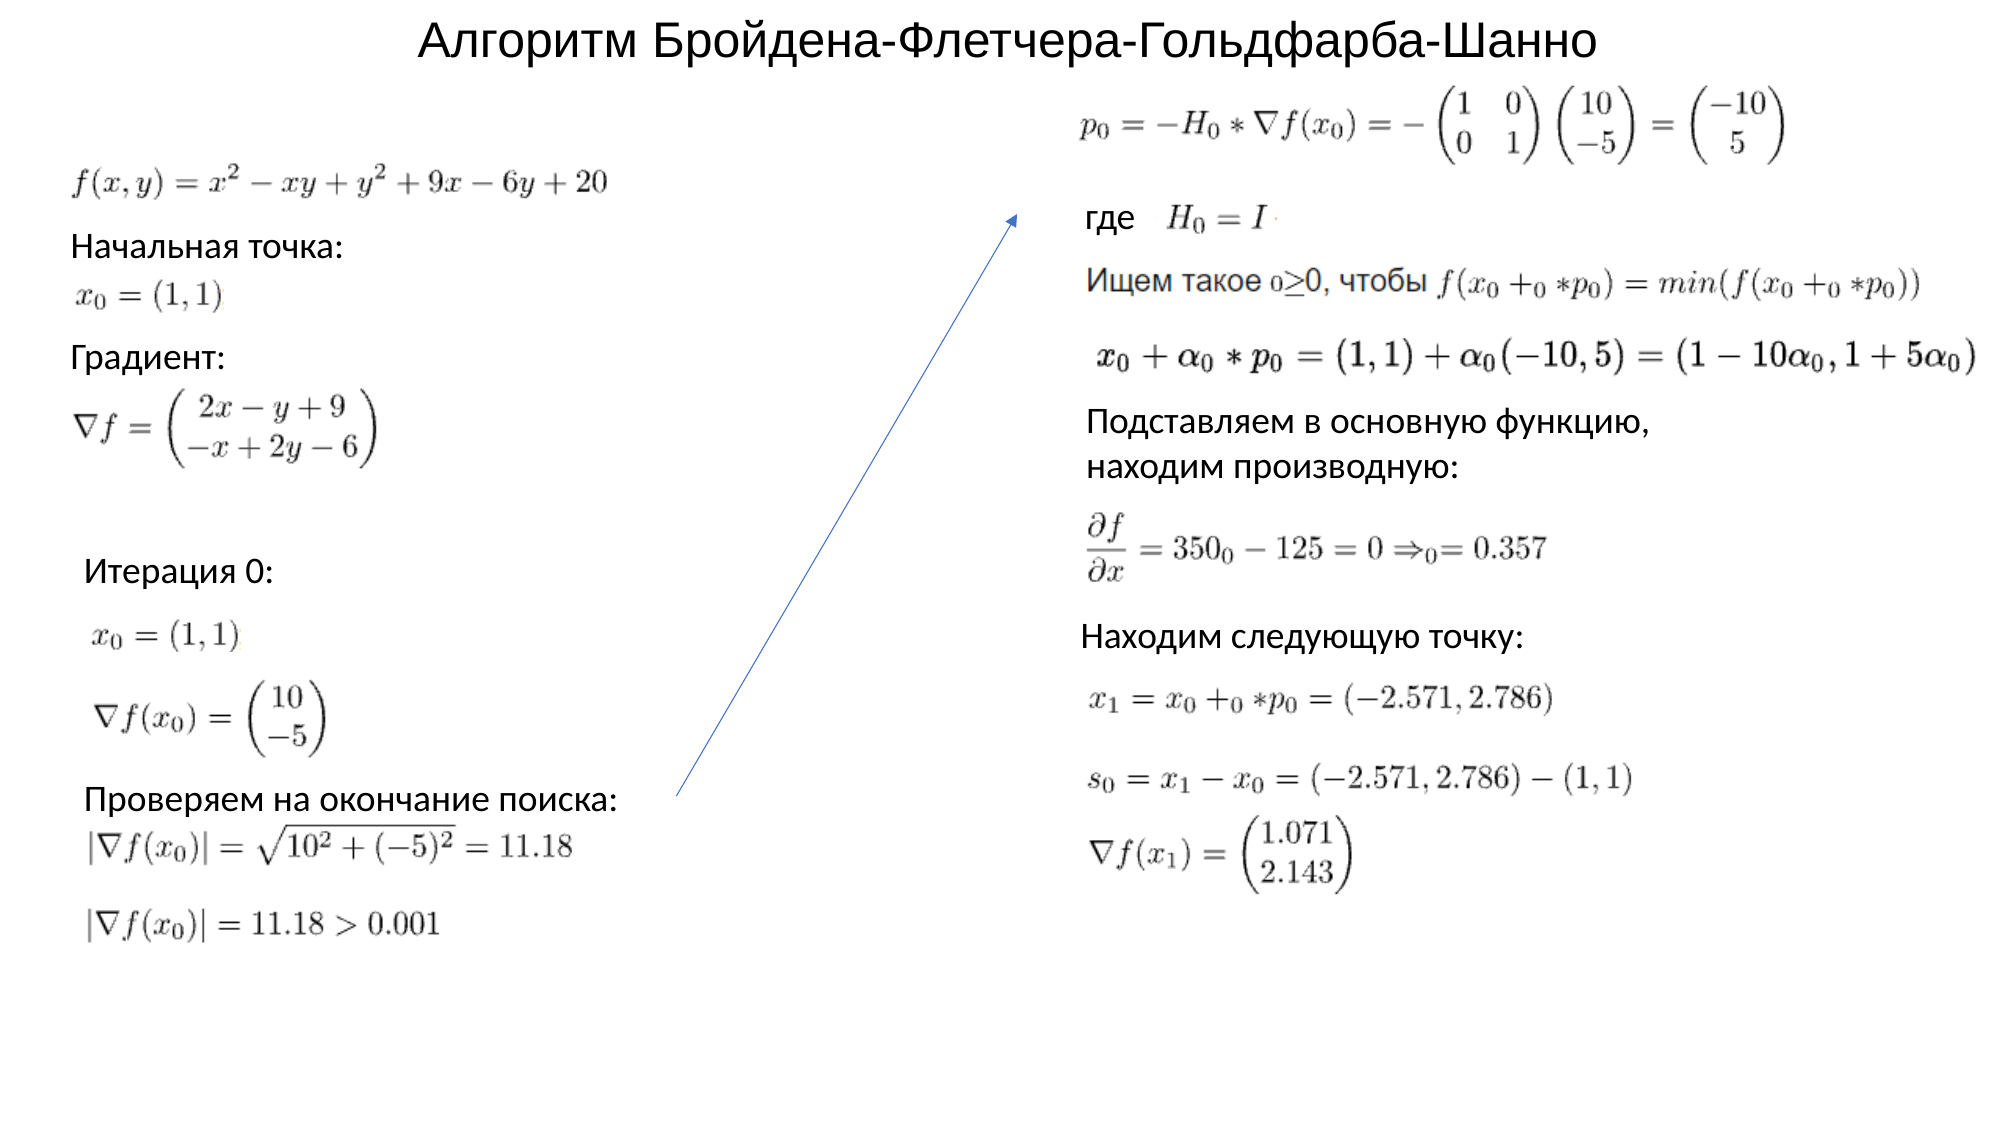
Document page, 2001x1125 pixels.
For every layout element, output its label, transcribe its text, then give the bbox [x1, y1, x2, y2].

picture [1155, 186, 1277, 250]
picture [1071, 254, 1994, 397]
text_box Проверяем на окончание поиска: [69, 766, 677, 826]
text_box Подставляем в основную функцию, находим производную: [1071, 397, 1695, 494]
text_box Градиент: [55, 325, 570, 385]
picture [1059, 75, 1792, 179]
text_box Алгоритм Бройдена-Флетчера-Гольдфарба-Шанно [345, 0, 1671, 75]
picture [1070, 497, 1558, 604]
picture [79, 893, 447, 954]
text_box Находим следующую точку: [1065, 603, 1690, 664]
picture [79, 817, 583, 875]
picture [69, 145, 621, 214]
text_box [676, 213, 1017, 797]
picture [85, 612, 338, 778]
text_box Начальная точка: [55, 213, 570, 274]
picture [69, 272, 224, 324]
picture [55, 381, 392, 486]
text_box где [1070, 184, 1206, 245]
picture [1071, 741, 1639, 910]
picture [1084, 672, 1566, 733]
text_box Итерация 0: [69, 538, 583, 599]
